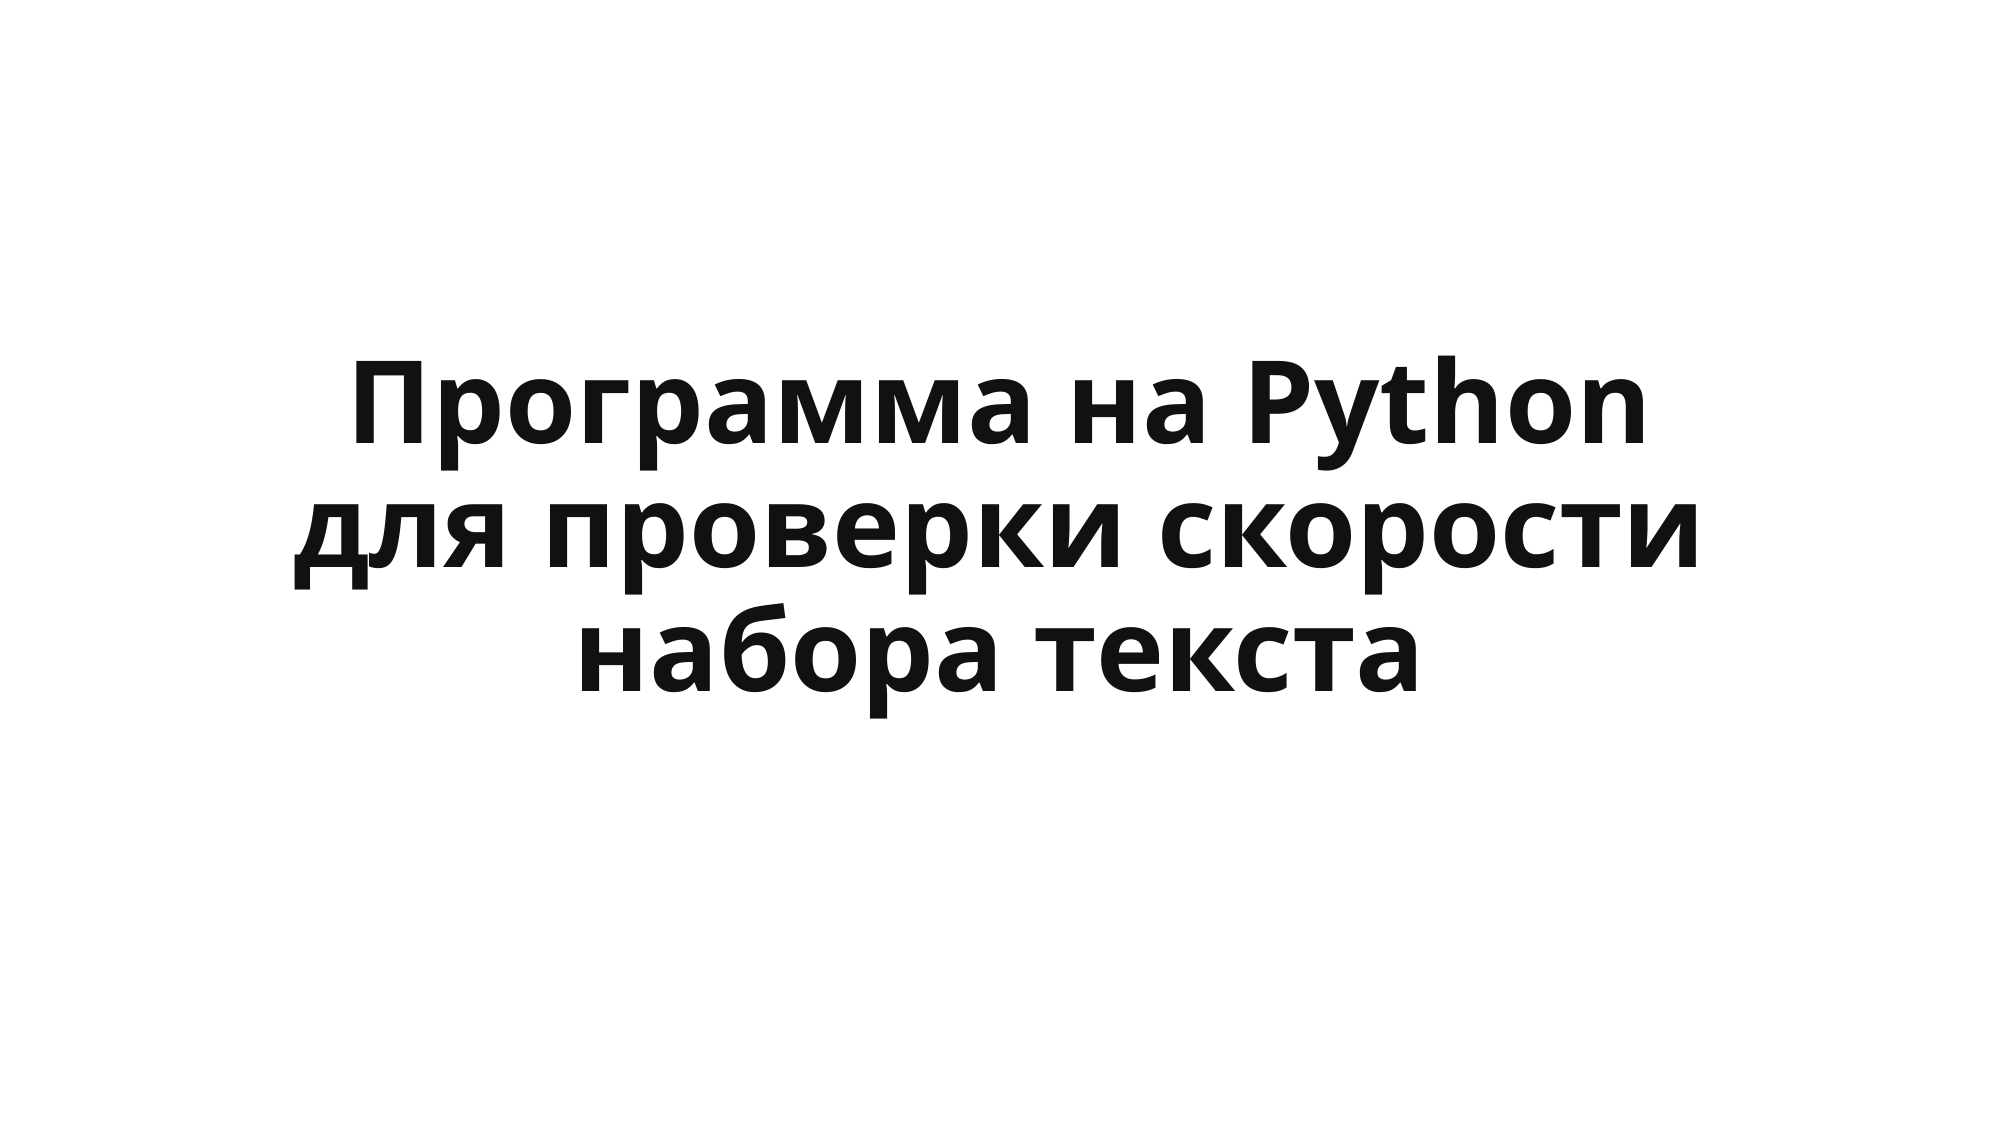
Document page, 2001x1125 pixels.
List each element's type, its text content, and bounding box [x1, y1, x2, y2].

title Программа на Python для проверки скорости набора текста [249, 262, 1750, 863]
